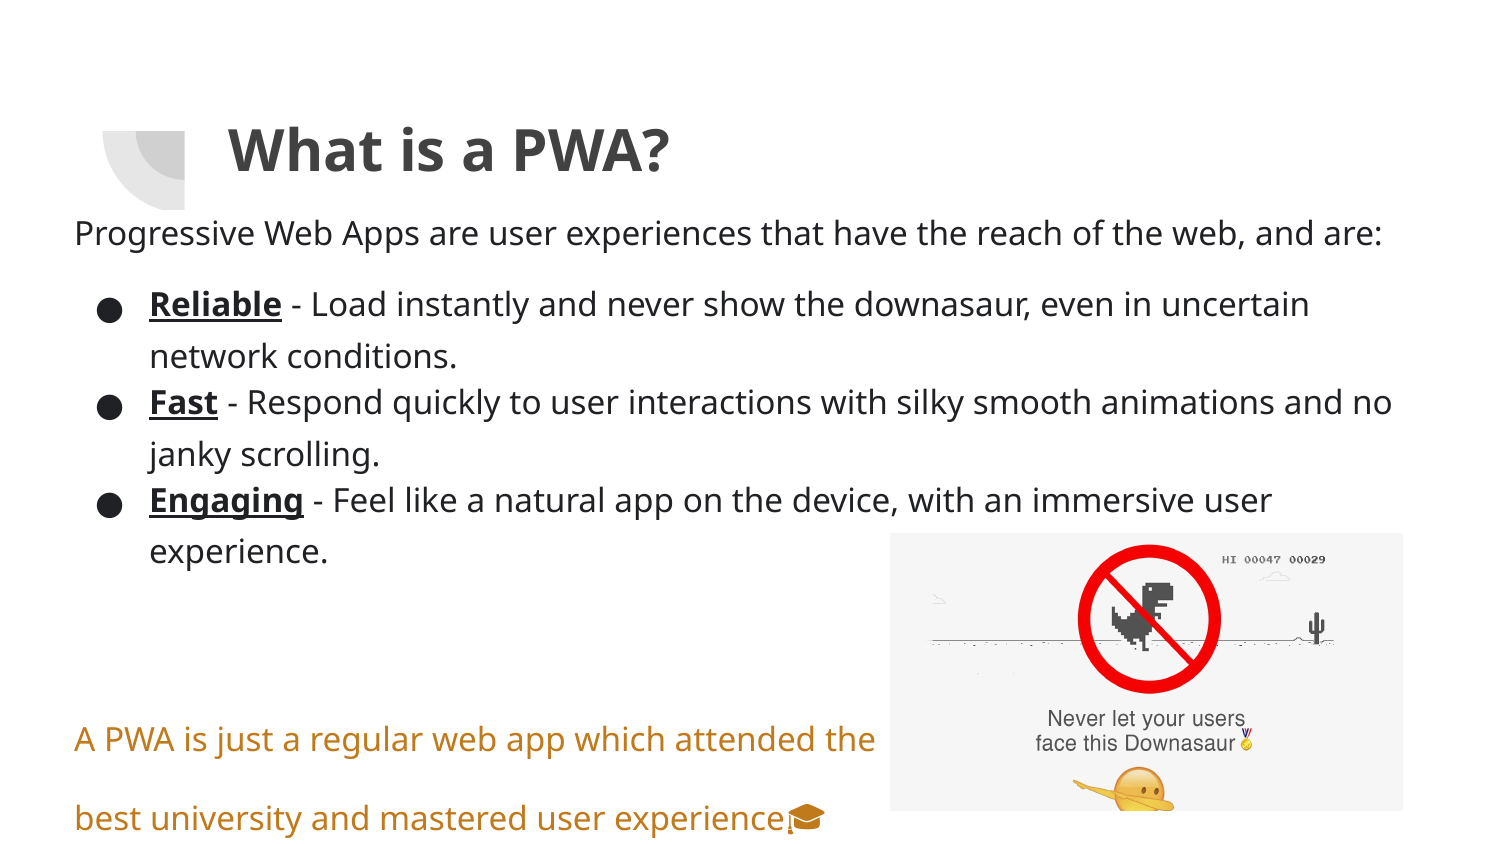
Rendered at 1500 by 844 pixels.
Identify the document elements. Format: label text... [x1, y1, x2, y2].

list Progressive Web Apps are user experiences that have the reach of the web, and are: Reliable - Load instantly and never show the downasaur, even in uncertain network conditions. Fast - Respond quickly to user interactions with silky smooth animations and no janky scrolling. Engaging - Feel like a natural app on the device, with an immersive user experience. A PWA is just a regular web app which attended the best university and mastered user experience🎓 [59, 191, 1457, 649]
title What is a PWA? [213, 98, 1368, 191]
picture [889, 507, 1404, 812]
